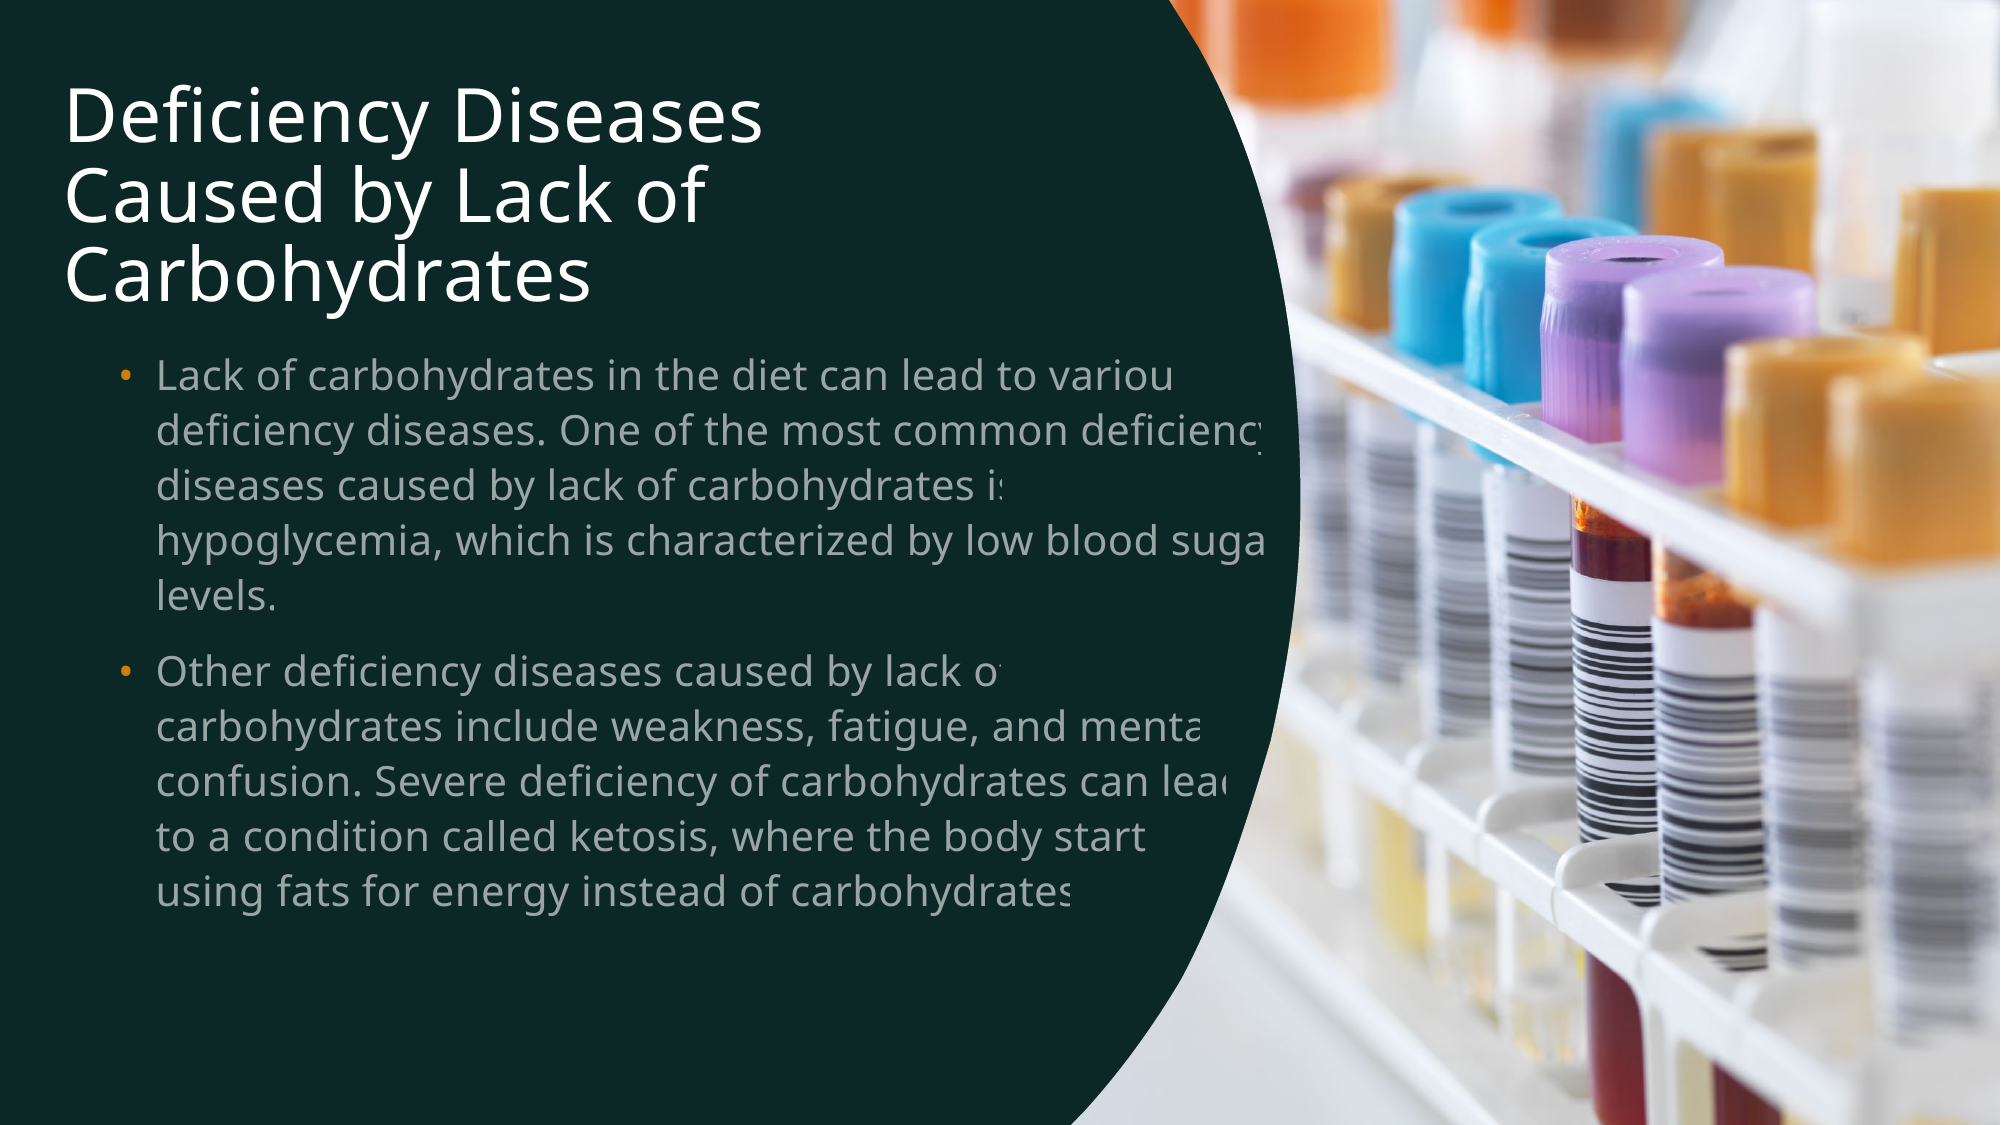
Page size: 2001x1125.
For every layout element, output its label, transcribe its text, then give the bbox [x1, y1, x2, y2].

text_box [0, 0, 1070, 1125]
list Lack of carbohydrates in the diet can lead to various deficiency diseases. One of the most common deficiency diseases caused by lack of carbohydrates is hypoglycemia, which is characterized by low blood sugar levels. Other deficiency diseases caused by lack of carbohydrates include weakness, fatigue, and mental confusion. Severe deficiency of carbohydrates can lead to a condition called ketosis, where the body starts using fats for energy instead of carbohydrates. [118, 343, 1070, 945]
picture [1070, 0, 2000, 1125]
title Deficiency Diseases Caused by Lack of Carbohydrates [63, 52, 937, 344]
